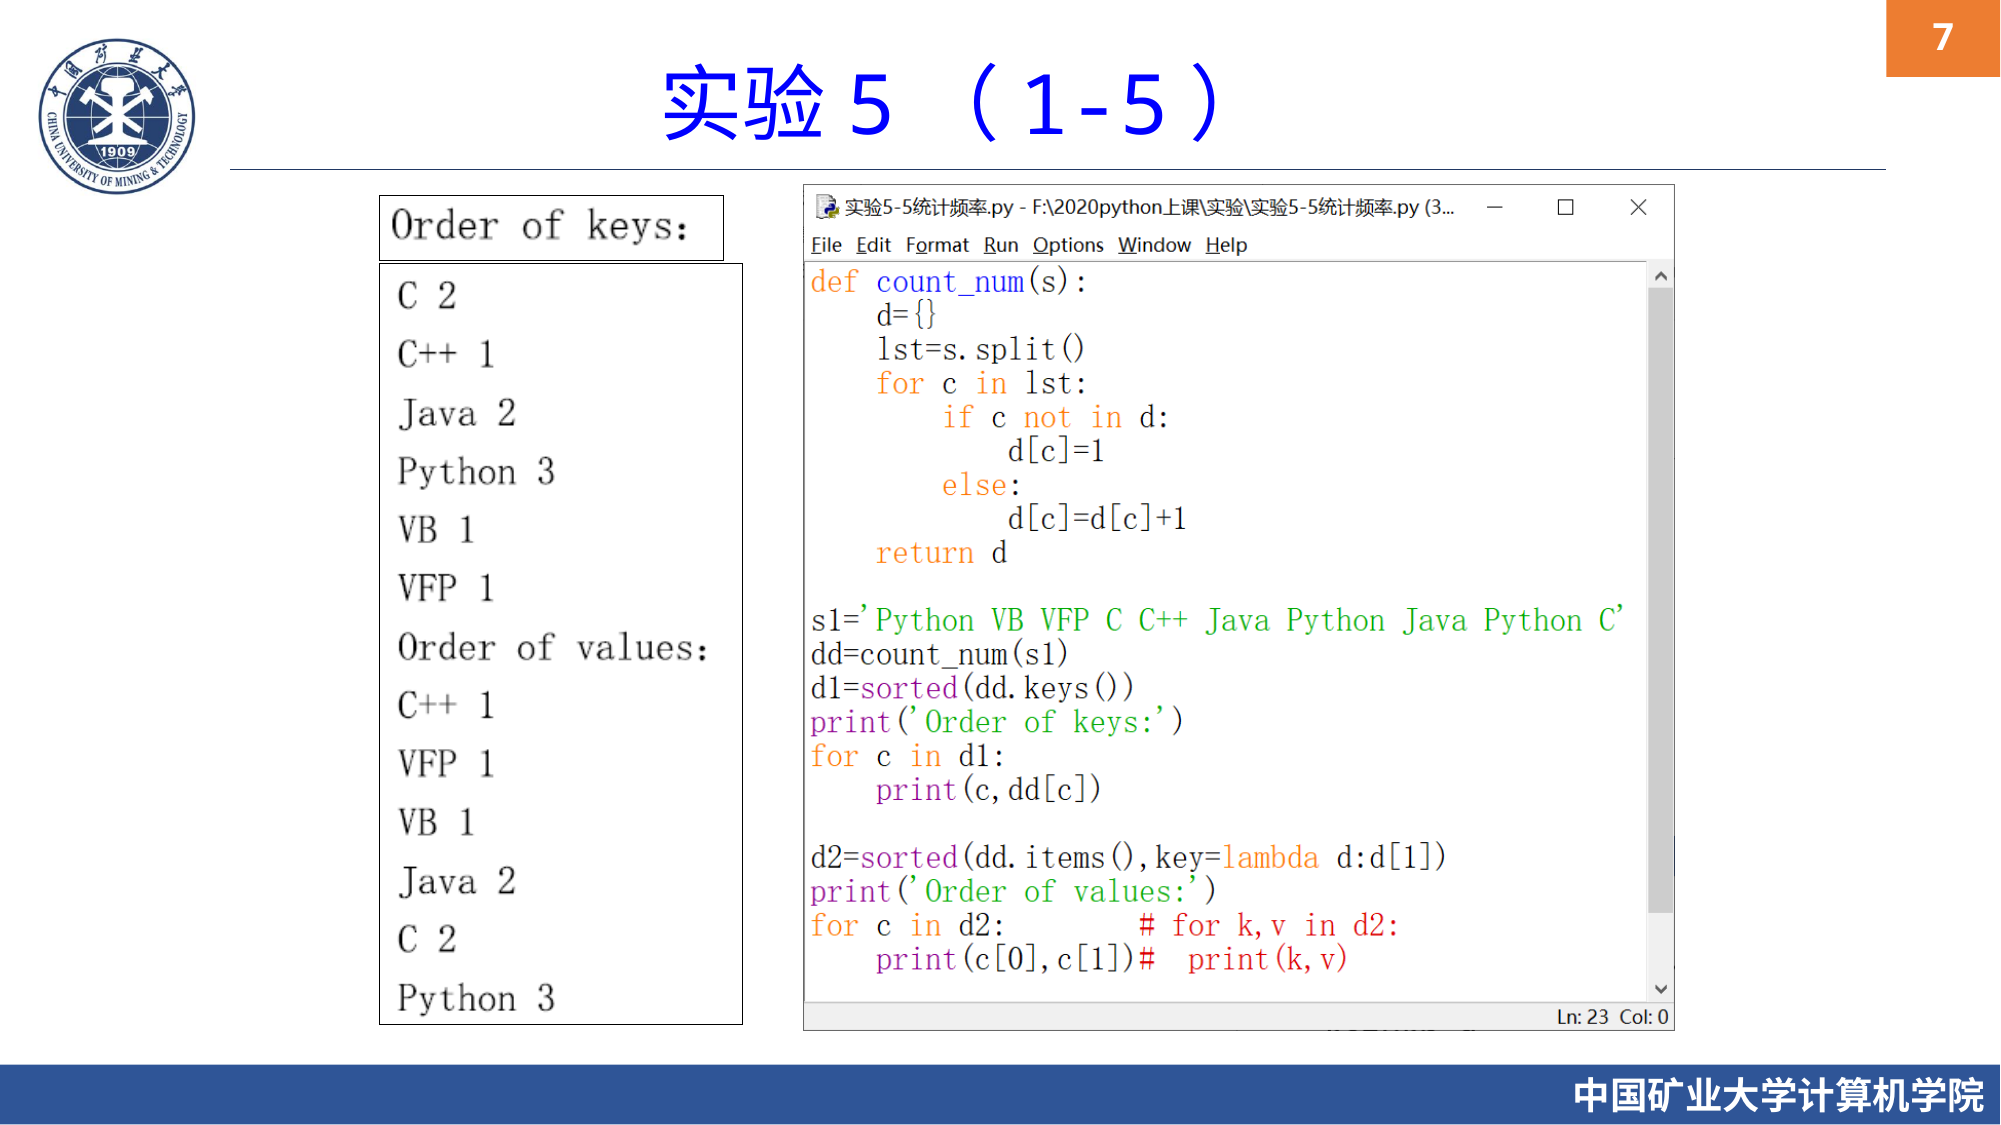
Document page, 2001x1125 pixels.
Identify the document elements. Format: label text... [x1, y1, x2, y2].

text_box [379, 195, 743, 1025]
picture [803, 184, 1675, 1031]
picture [35, 37, 198, 196]
text_box 实验5（1-5） [454, 43, 1478, 159]
